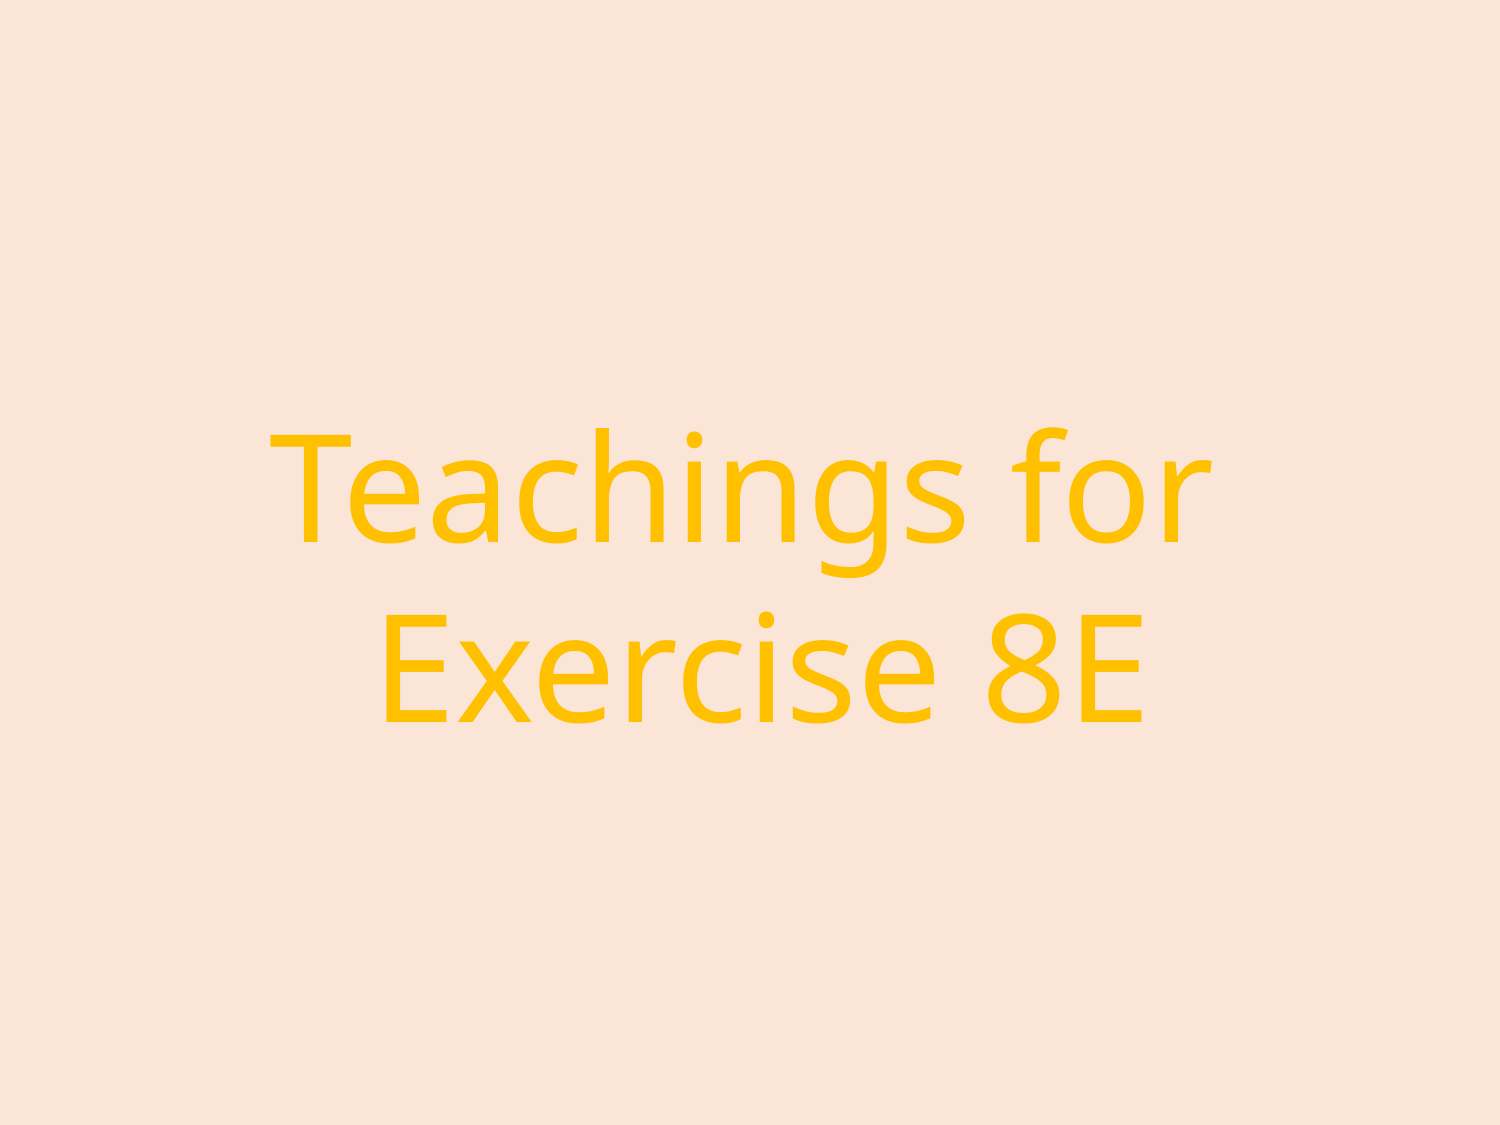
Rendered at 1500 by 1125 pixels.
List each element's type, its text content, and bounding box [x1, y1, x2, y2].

text_box Teachings for Exercise 8E [254, 385, 1269, 761]
